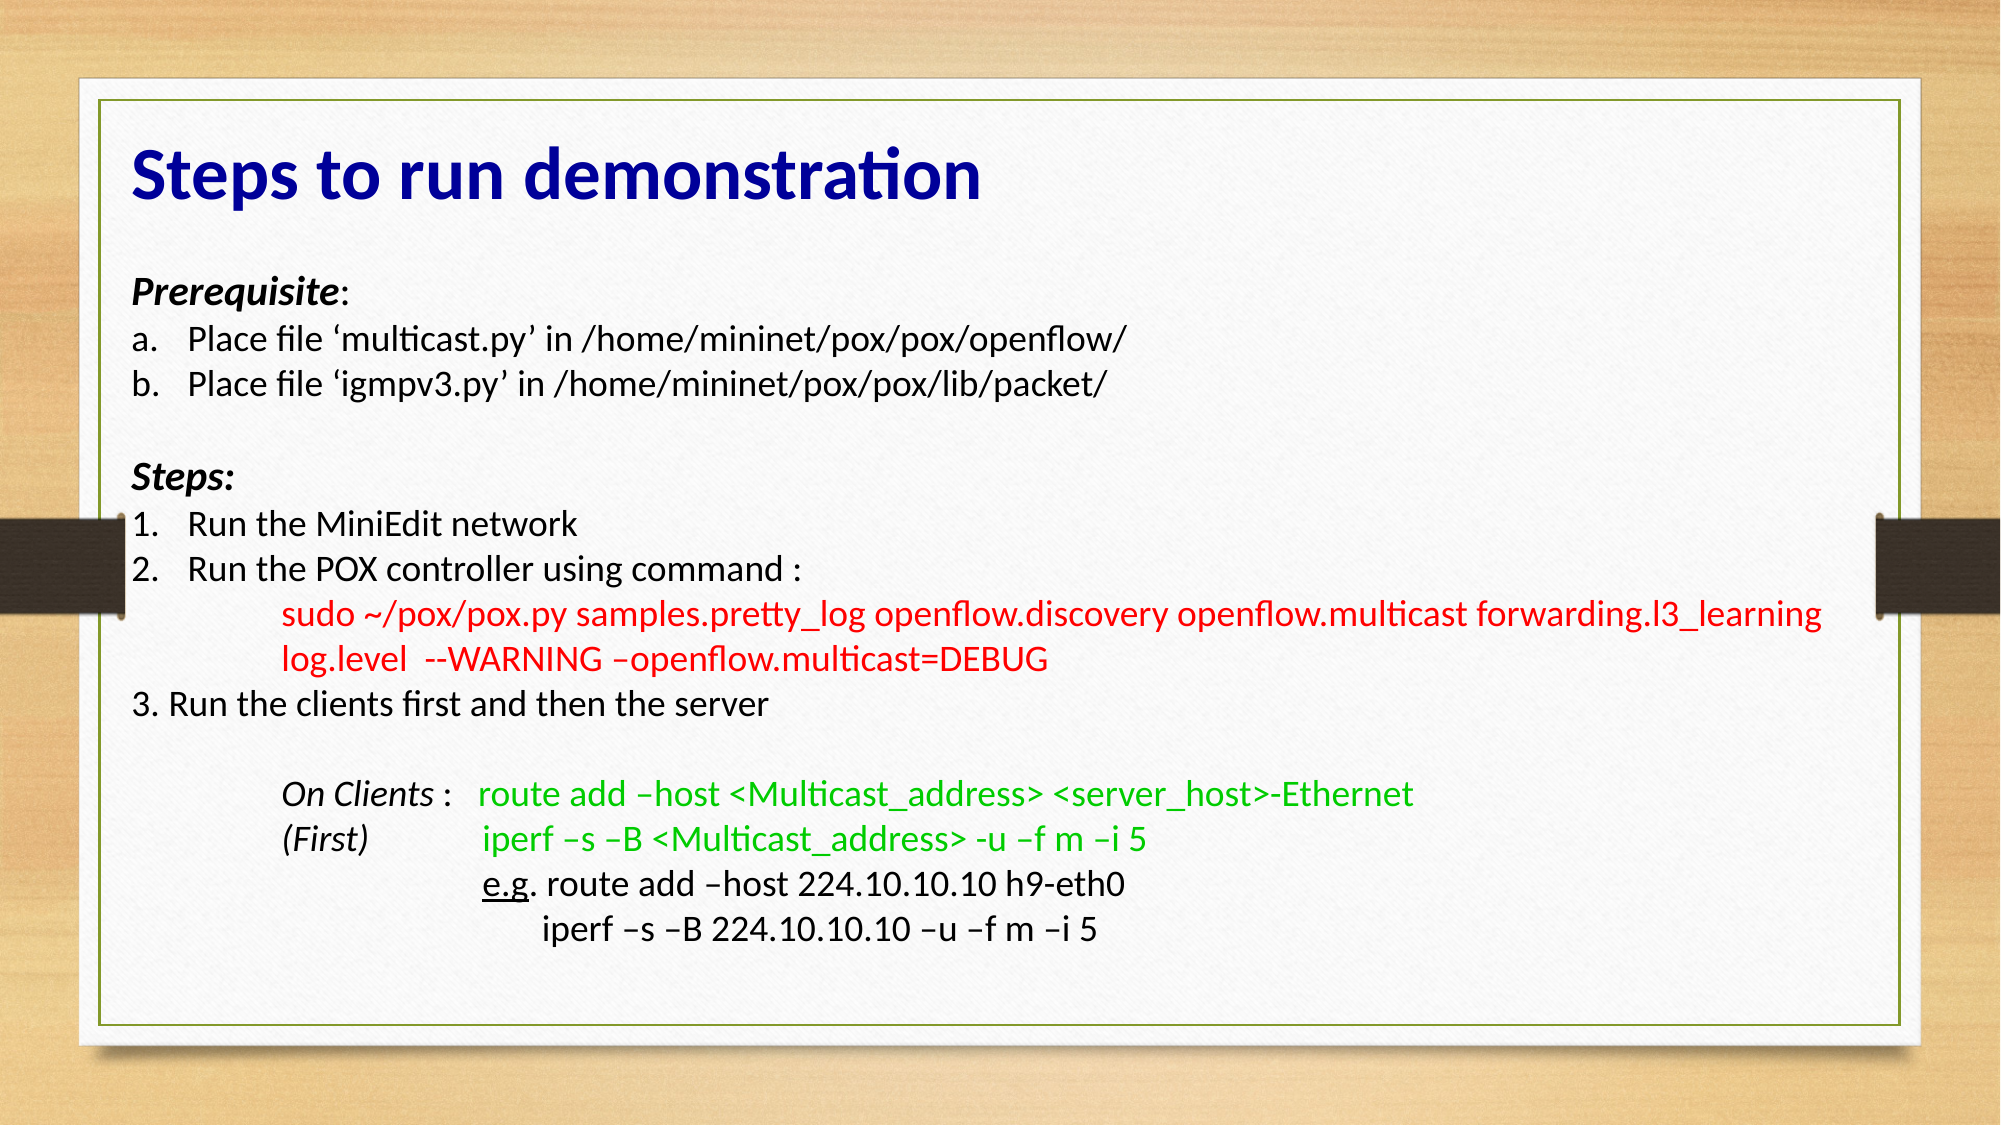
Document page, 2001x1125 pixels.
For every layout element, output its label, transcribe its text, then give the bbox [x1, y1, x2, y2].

text_box Steps to run demonstration Prerequisite: Place file ‘multicast.py’ in /home/mininet/pox/pox/openflow/ Place file ‘igmpv3.py’ in /home/mininet/pox/pox/lib/packet/ Steps: Run the MiniEdit network Run the POX controller using command : sudo ~/pox/pox.py samples.pretty_log openflow.discovery openflow.multicast forwarding.l3_learning log.level --WARNING –openflow.multicast=DEBUG 3. Run the clients first and then the server On Clients : route add –host <Multicast_address> <server_host>-Ethernet (First) iperf –s –B <Multicast_address> -u –f m –i 5 e.g. route add –host 224.10.10.10 h9-eth0 iperf –s –B 224.10.10.10 –u –f m –i 5 [116, 116, 1882, 1092]
picture [0, 0, 2001, 1125]
